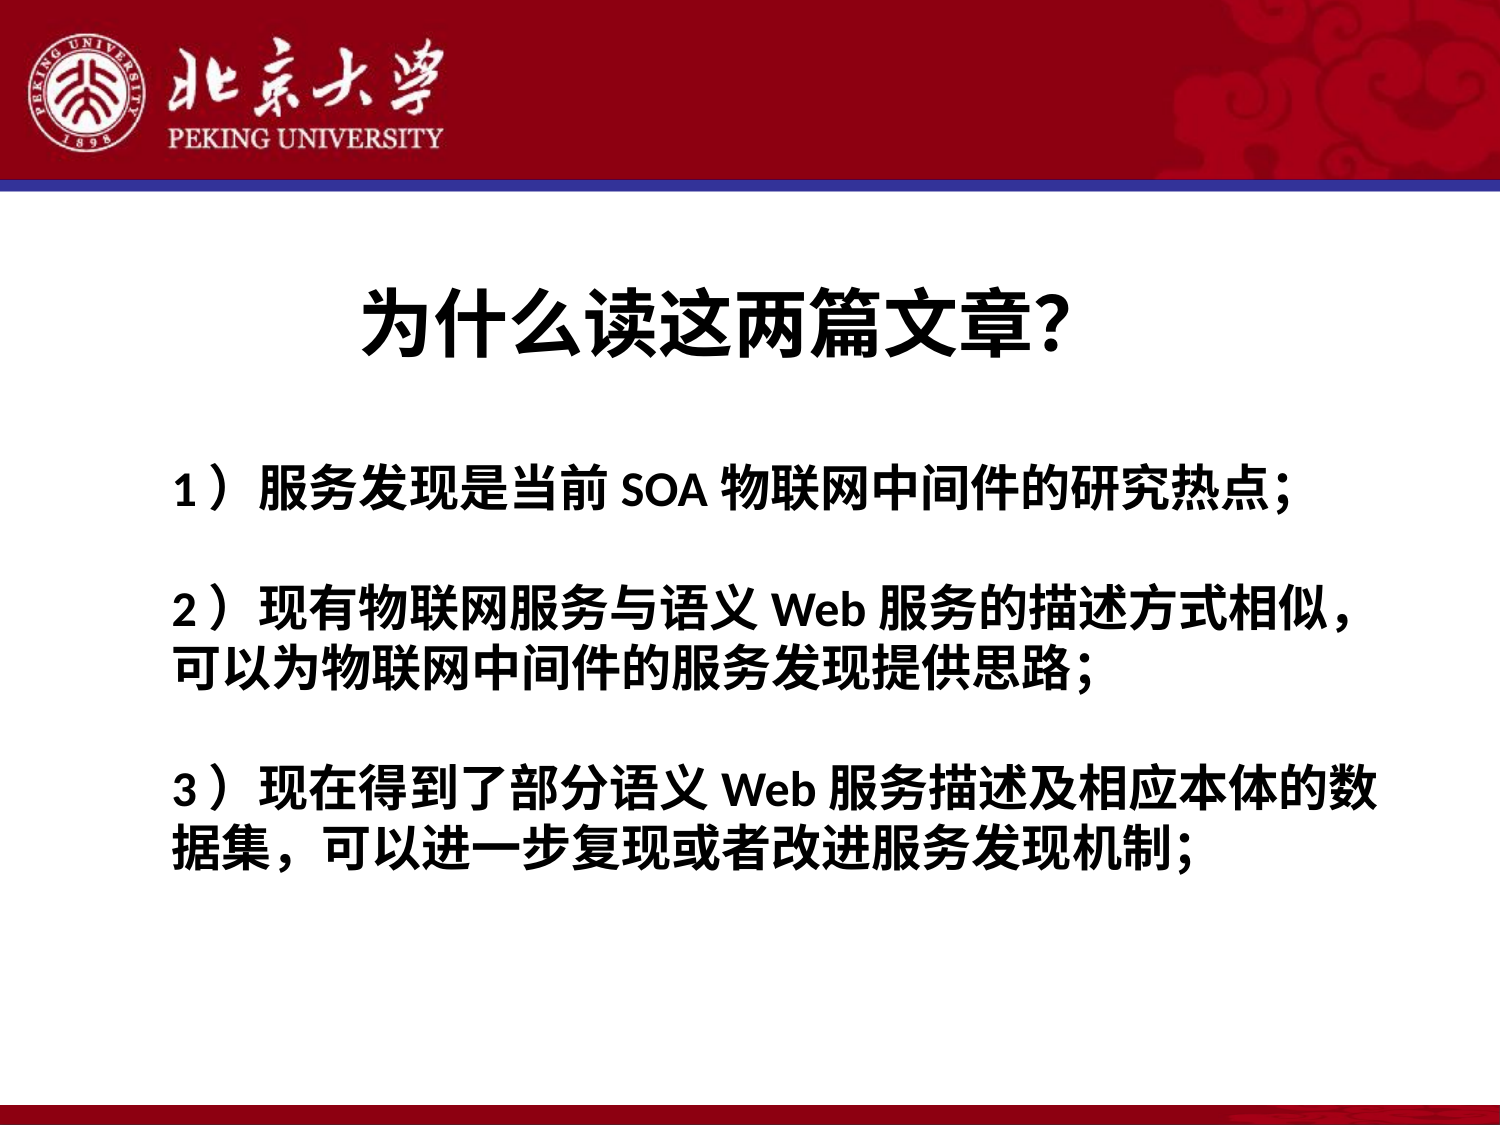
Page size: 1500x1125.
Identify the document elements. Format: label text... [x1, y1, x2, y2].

text_box 为什么读这两篇文章？ [343, 269, 1129, 374]
picture [0, 1105, 1500, 1125]
picture [0, 0, 1500, 195]
text_box 1）服务发现是当前SOA物联网中间件的研究热点； 2）现有物联网服务与语义Web服务的描述方式相似，可以为物联网中间件的服务发现提供思路； 3）现在得到了部分语义Web服务描述及相应本体的数据集，可以进一步复现或者改进服务发现机制； [156, 449, 1431, 884]
